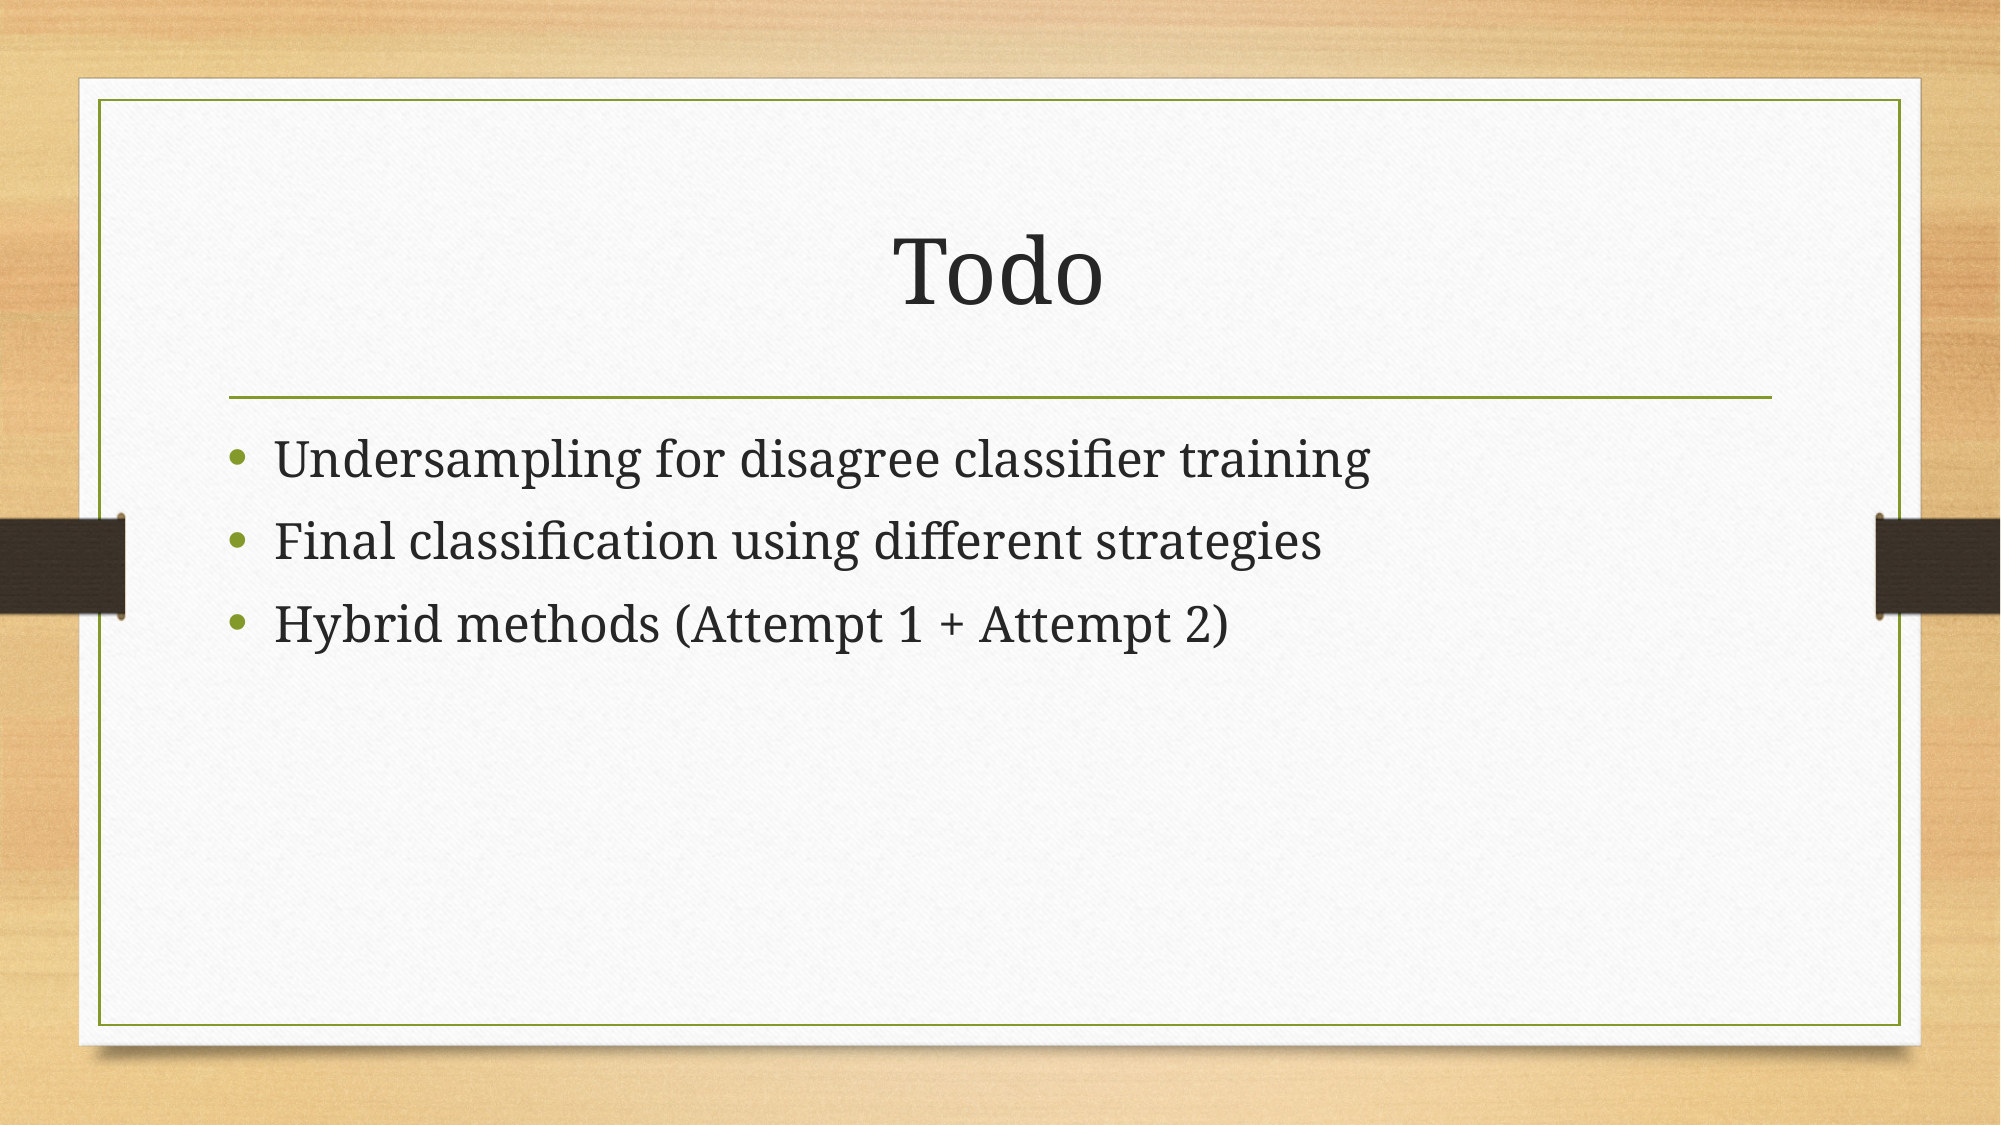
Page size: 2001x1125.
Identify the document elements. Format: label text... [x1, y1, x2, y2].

list Undersampling for disagree classifier training Final classification using different strategies Hybrid methods (Attempt 1 + Attempt 2) [212, 419, 1788, 964]
title Todo [212, 161, 1788, 375]
picture [0, 0, 2001, 1125]
